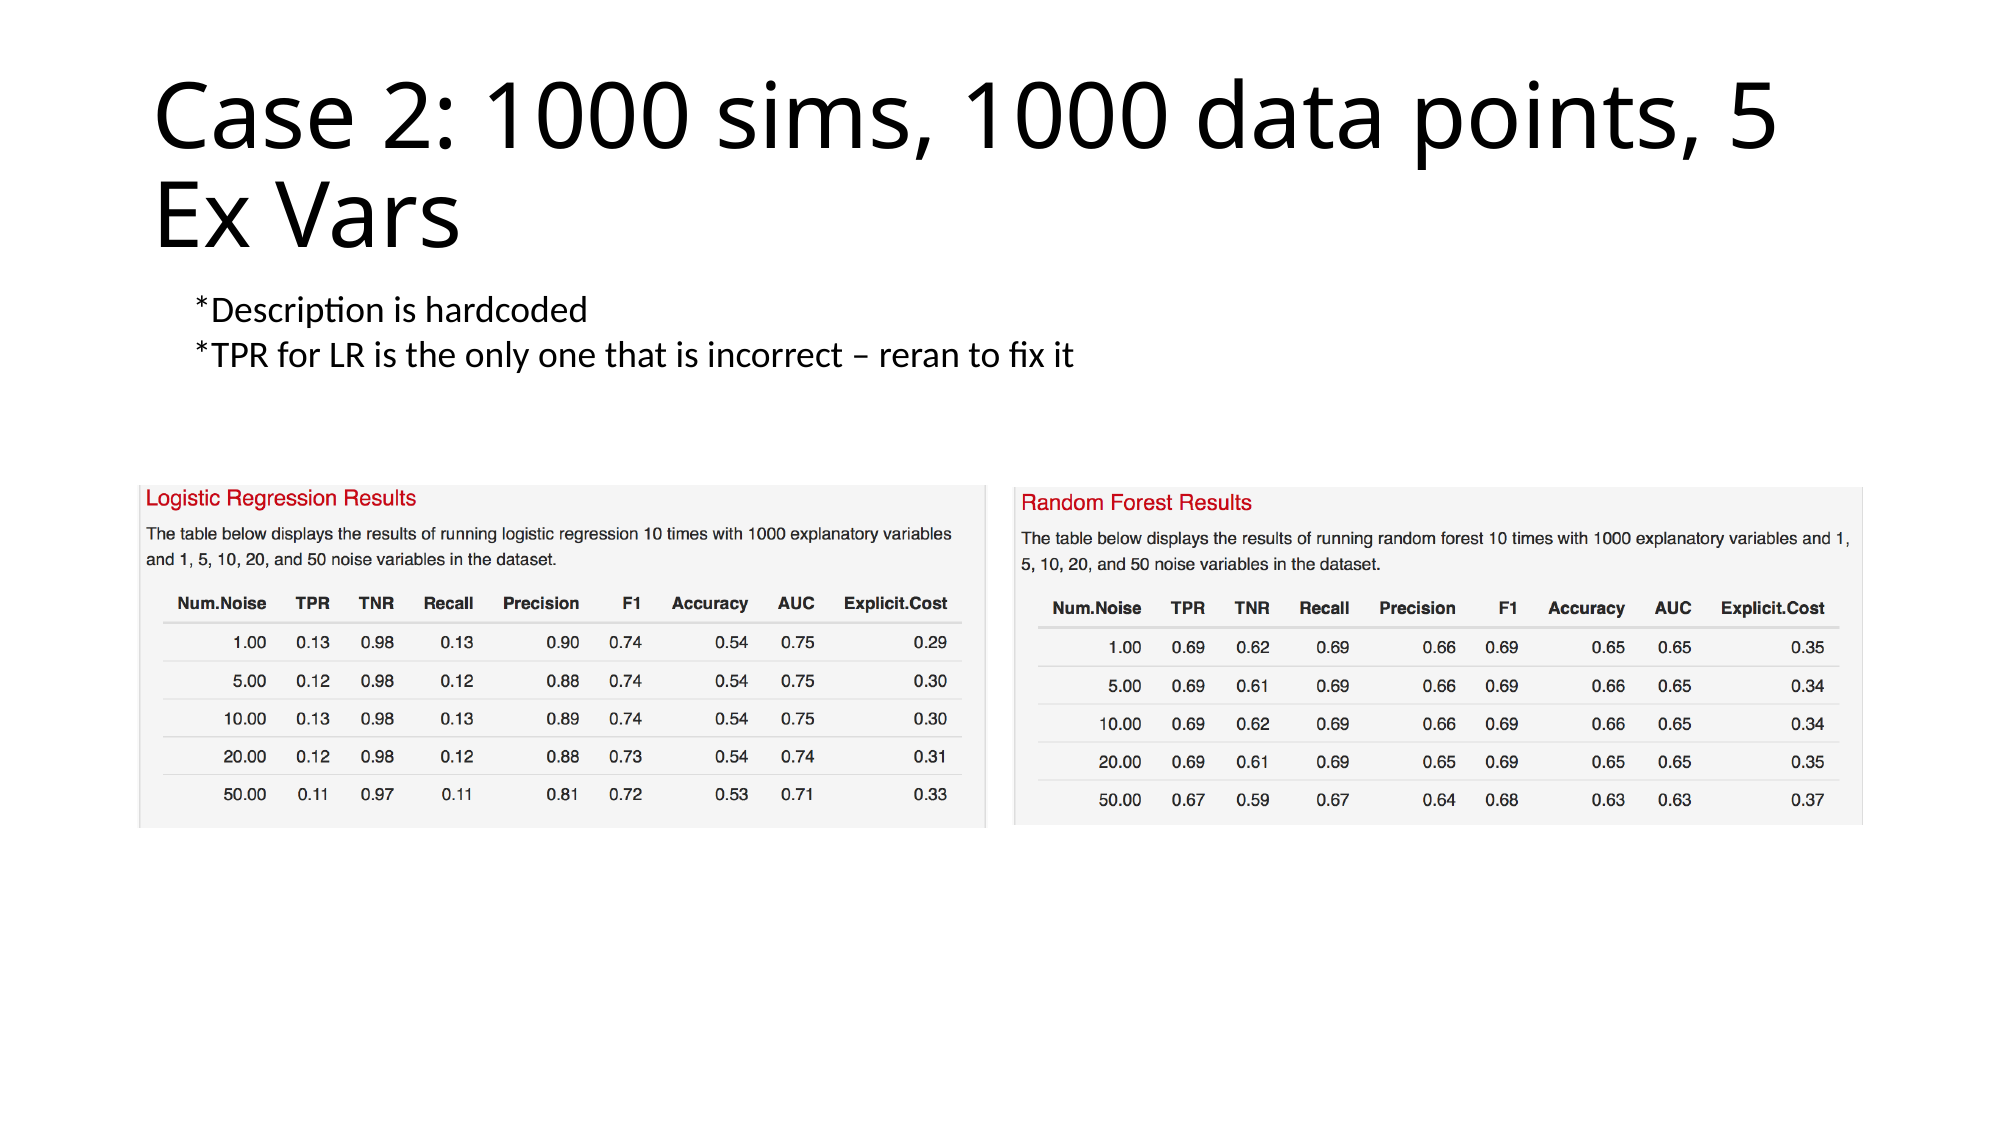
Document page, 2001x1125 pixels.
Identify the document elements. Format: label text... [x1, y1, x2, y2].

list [1012, 487, 1863, 825]
text_box *Description is hardcoded *TPR for LR is the only one that is incorrect – reran to fix it [177, 277, 1091, 382]
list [137, 485, 988, 828]
title Case 2: 1000 sims, 1000 data points, 5 Ex Vars [137, 59, 1863, 278]
